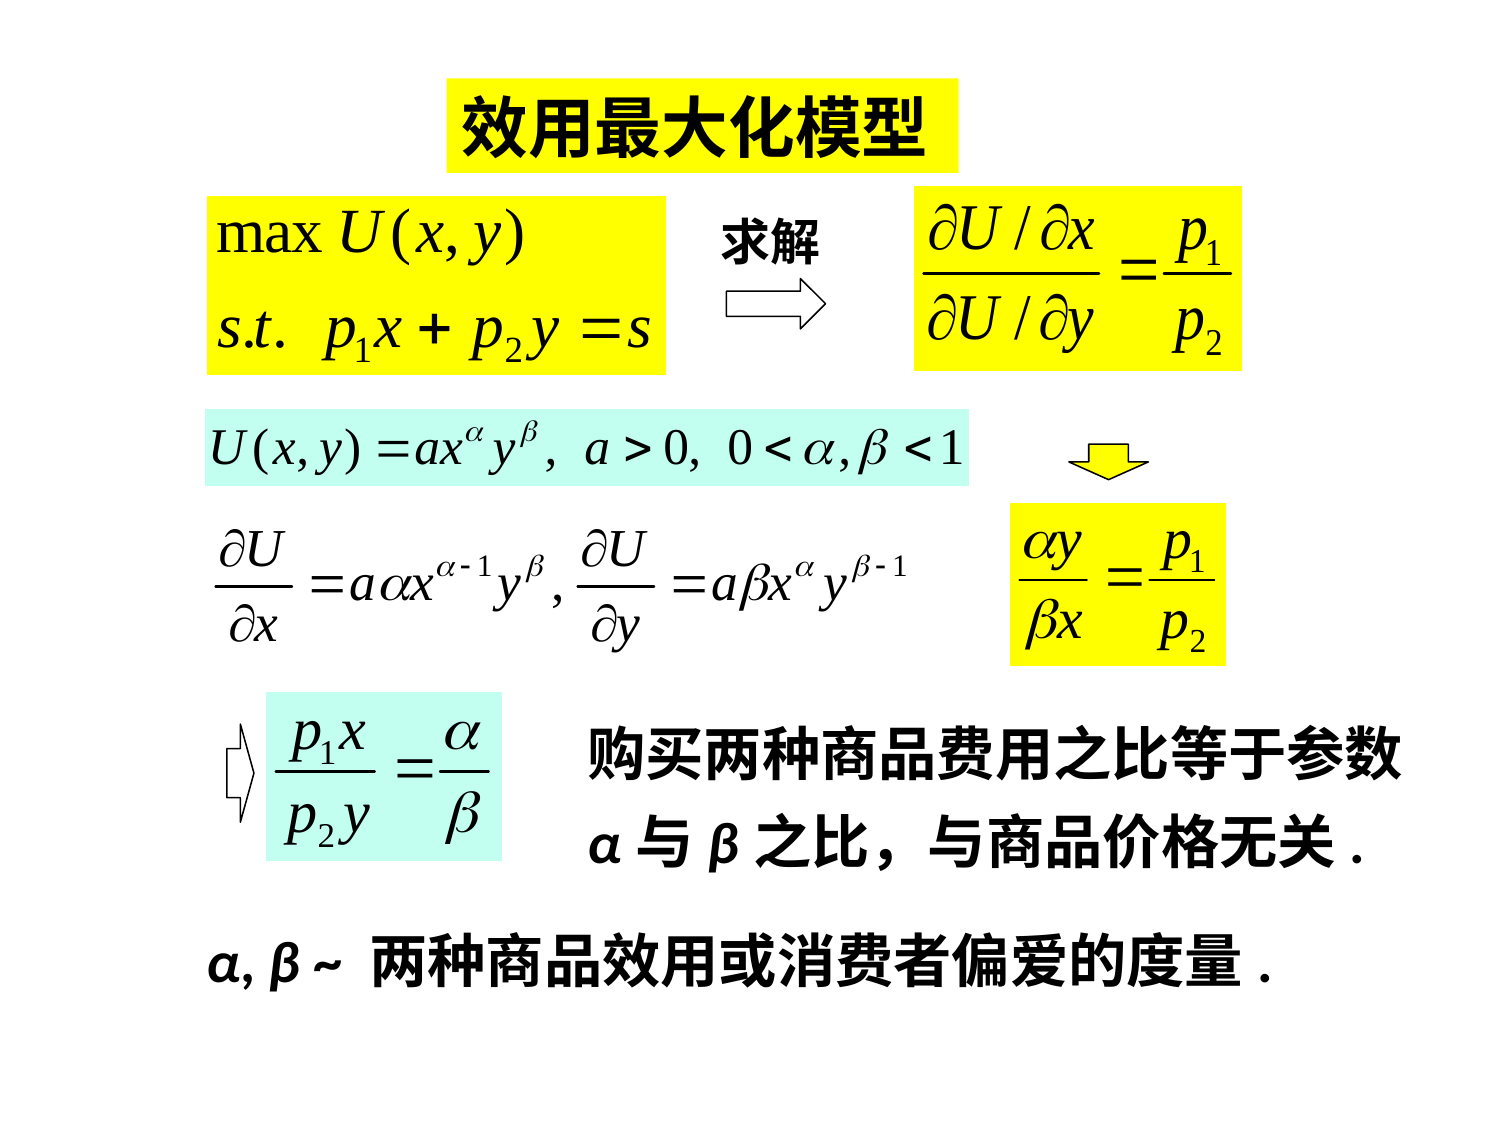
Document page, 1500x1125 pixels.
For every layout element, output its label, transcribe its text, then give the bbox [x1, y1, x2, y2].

text_box 效用最大化模型 [446, 78, 959, 173]
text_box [226, 691, 503, 861]
text_box α, β ~ 两种商品效用或消费者偏爱的度量. [191, 916, 1270, 1002]
text_box 购买两种商品费用之比等于参数α与β之比，与商品价格无关. [572, 692, 1424, 883]
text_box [1009, 444, 1227, 667]
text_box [704, 202, 848, 330]
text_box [204, 408, 969, 487]
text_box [206, 515, 916, 663]
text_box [206, 196, 667, 375]
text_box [913, 186, 1243, 371]
